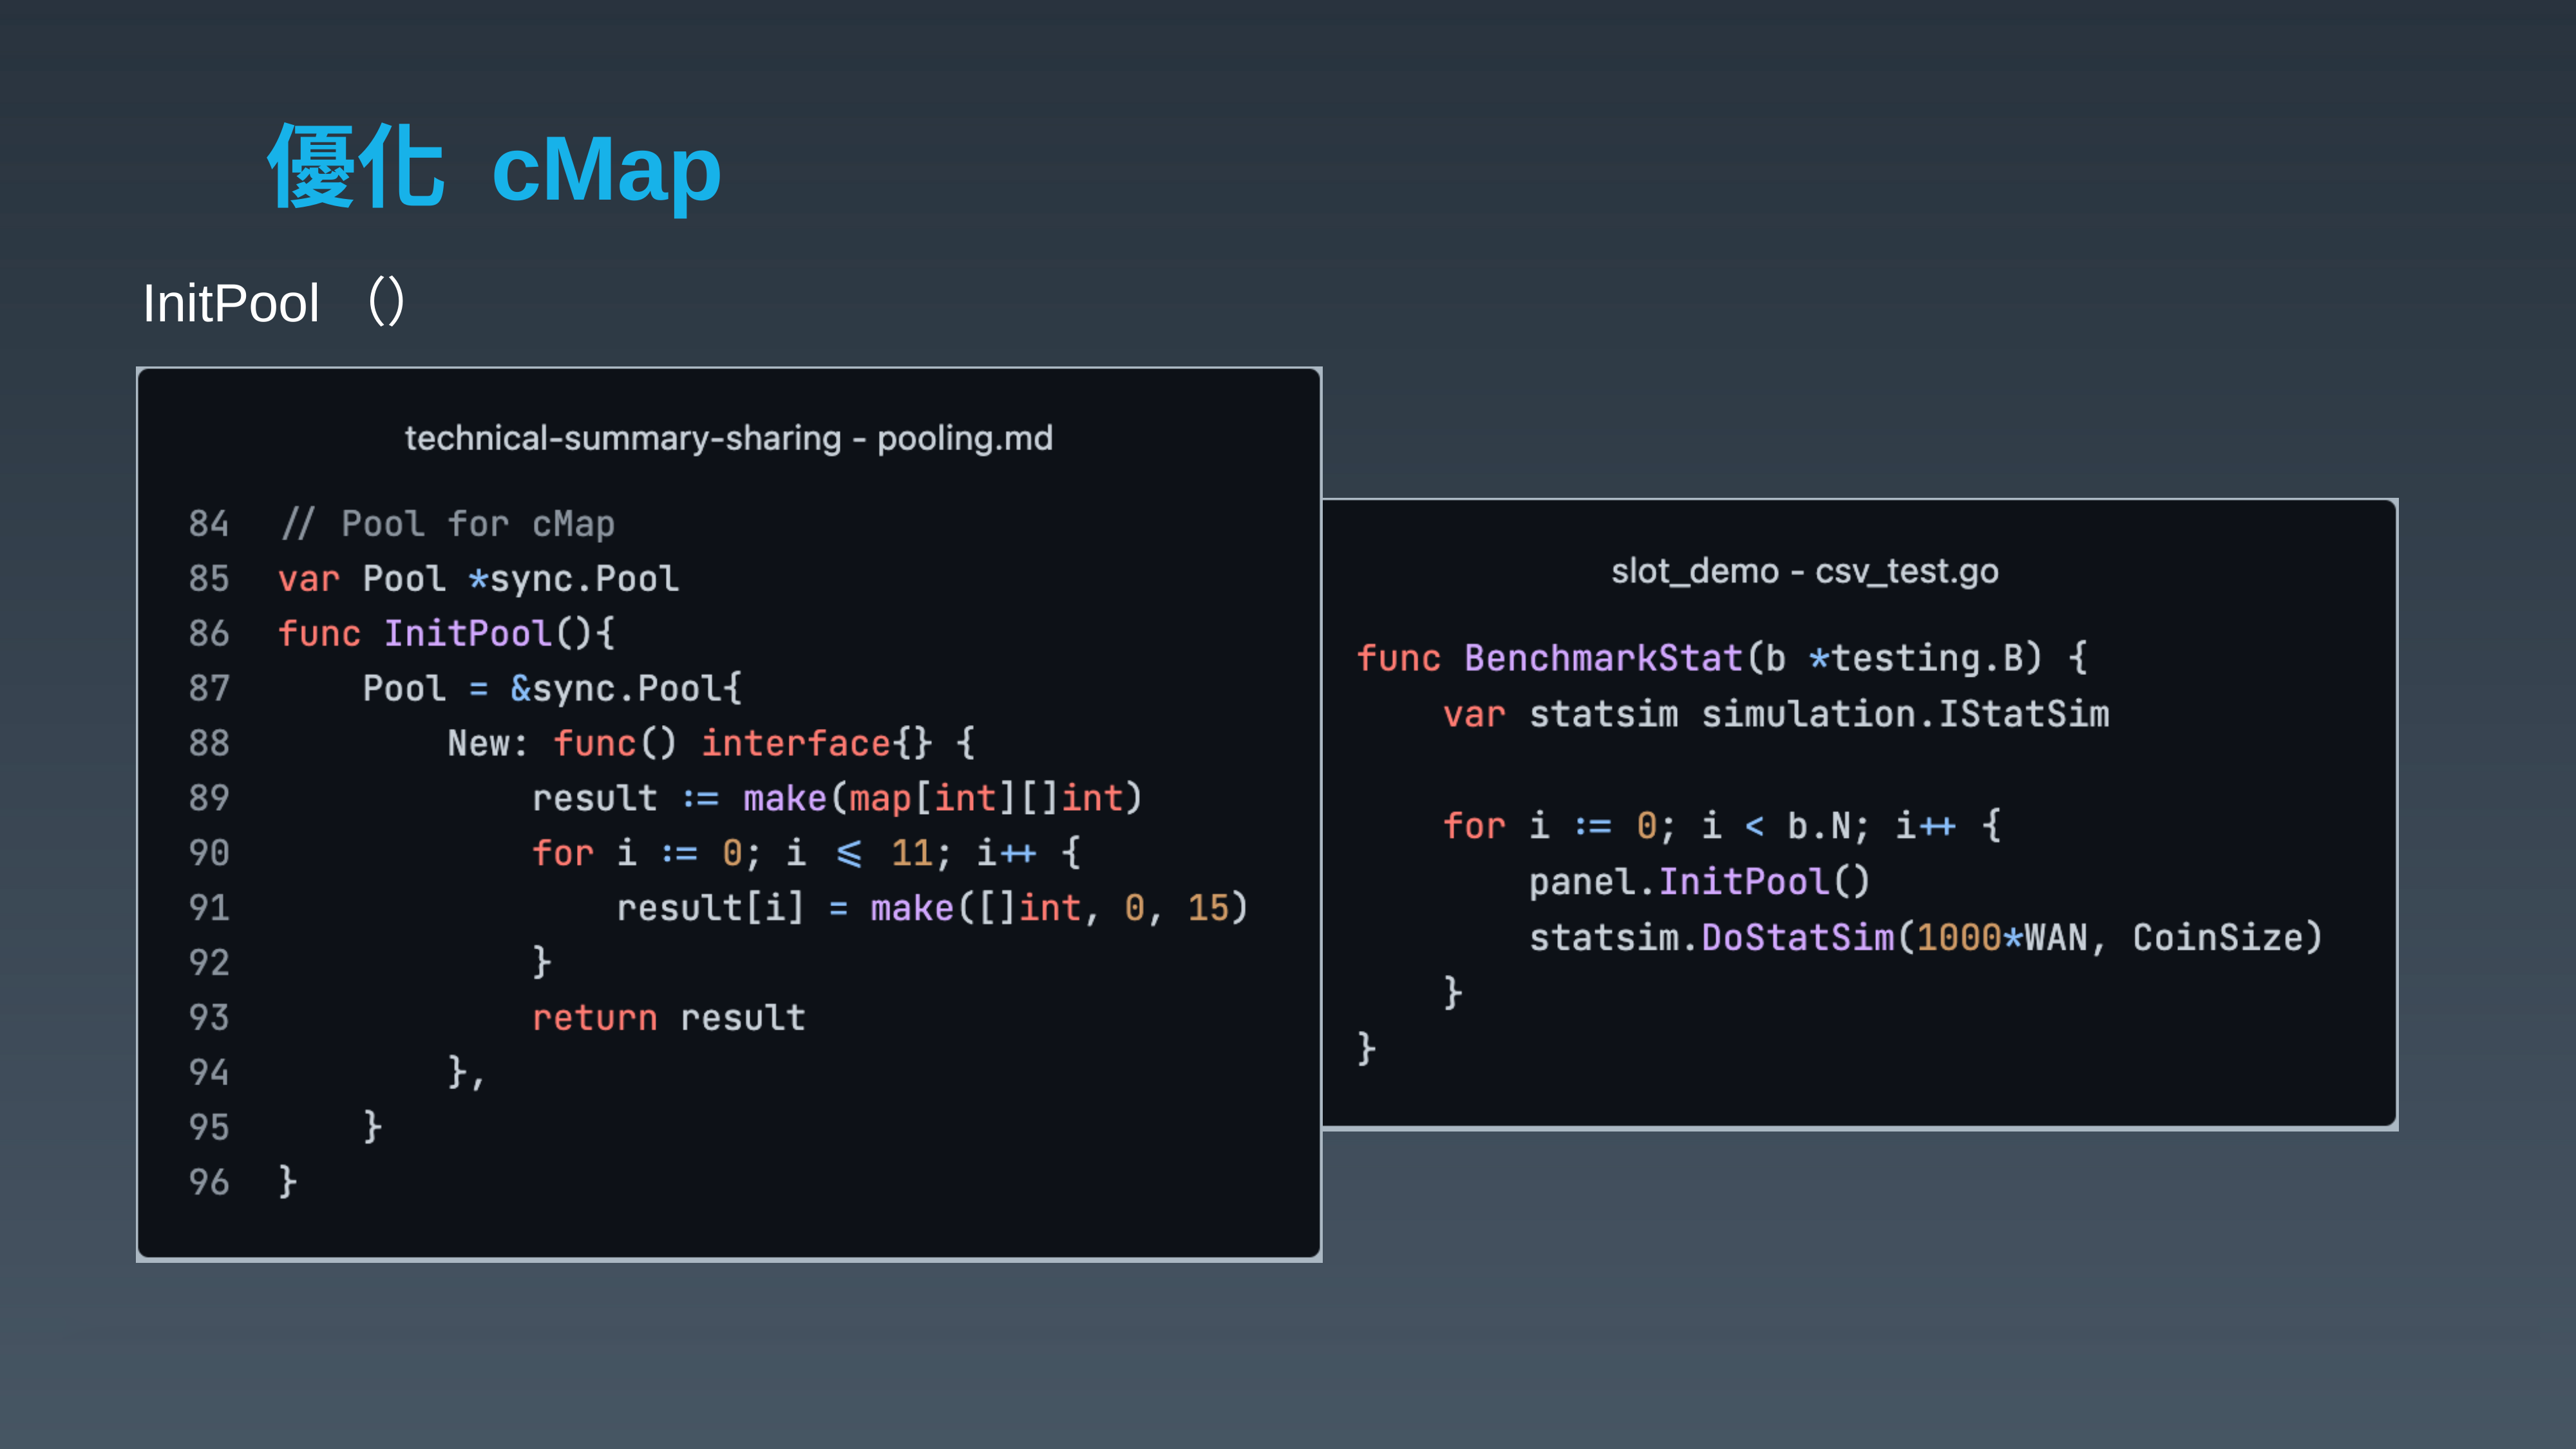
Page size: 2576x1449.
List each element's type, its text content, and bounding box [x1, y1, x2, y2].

picture [0, 0, 2576, 1449]
title 優化 cMap [260, 103, 2316, 243]
list InitPool（） [136, 262, 593, 346]
